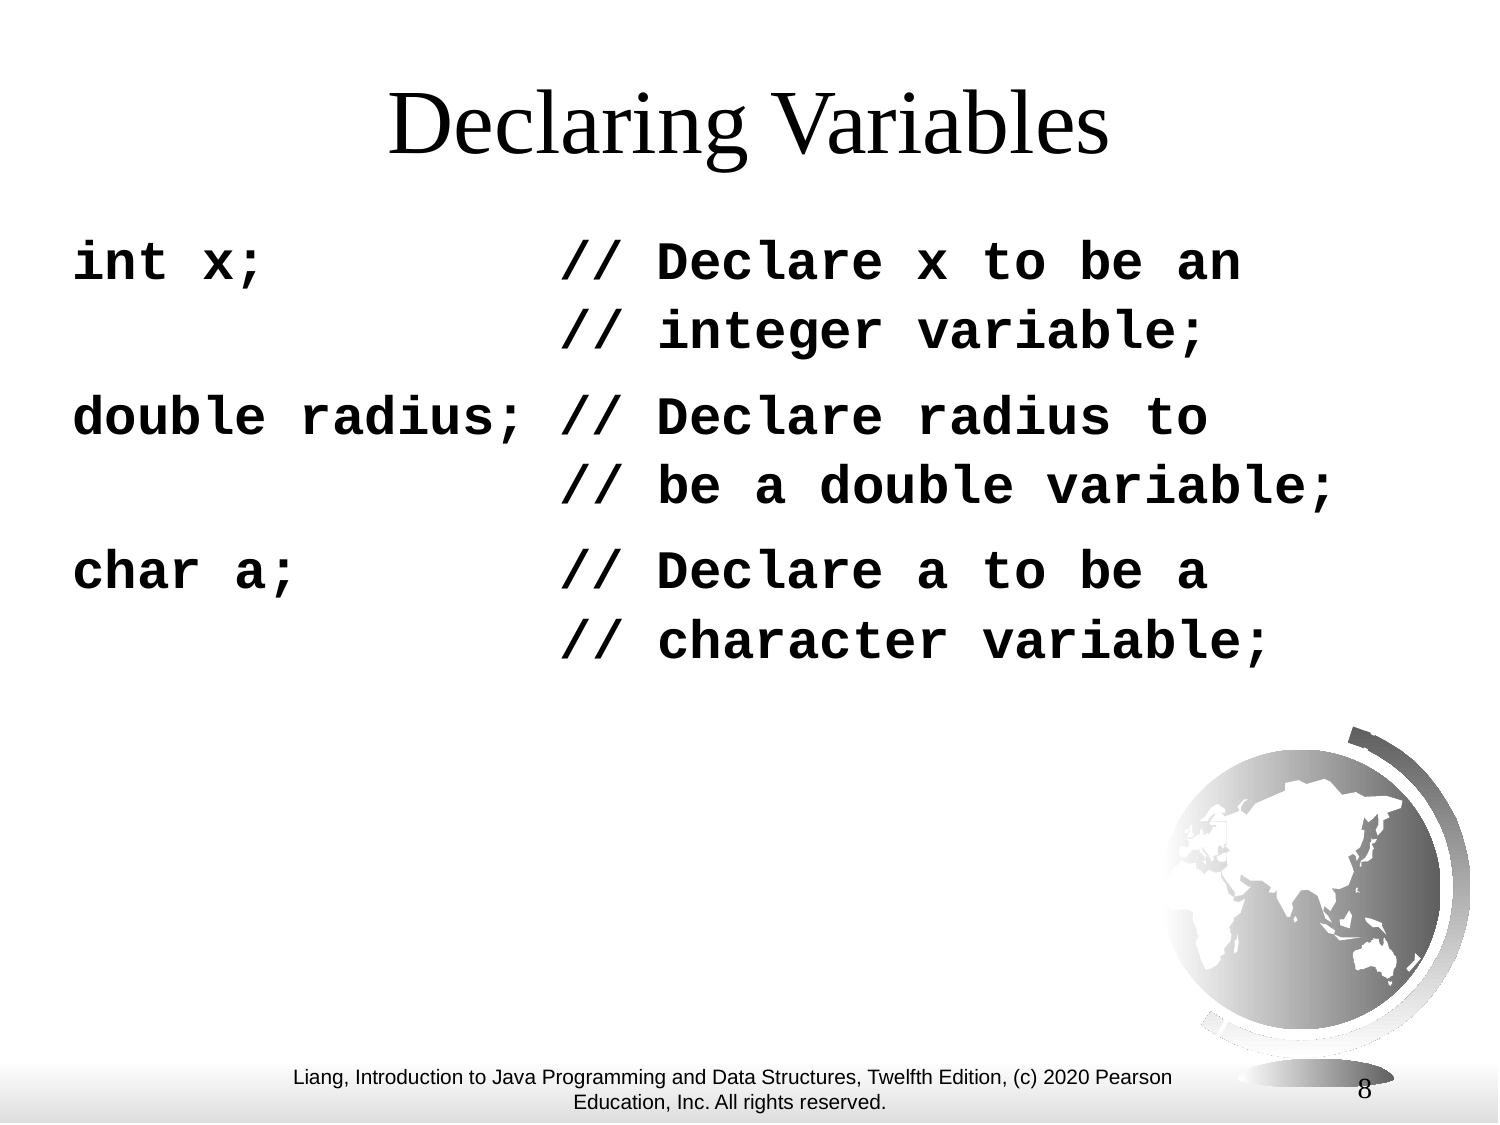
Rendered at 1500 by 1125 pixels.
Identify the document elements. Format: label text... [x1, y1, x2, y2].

list int x; // Declare x to be an // integer variable; double radius; // Declare radius to // be a double variable; char a; // Declare a to be a // character variable; [57, 224, 1488, 704]
title Declaring Variables [112, 0, 1388, 224]
slide_number 8 [1074, 1049, 1388, 1125]
